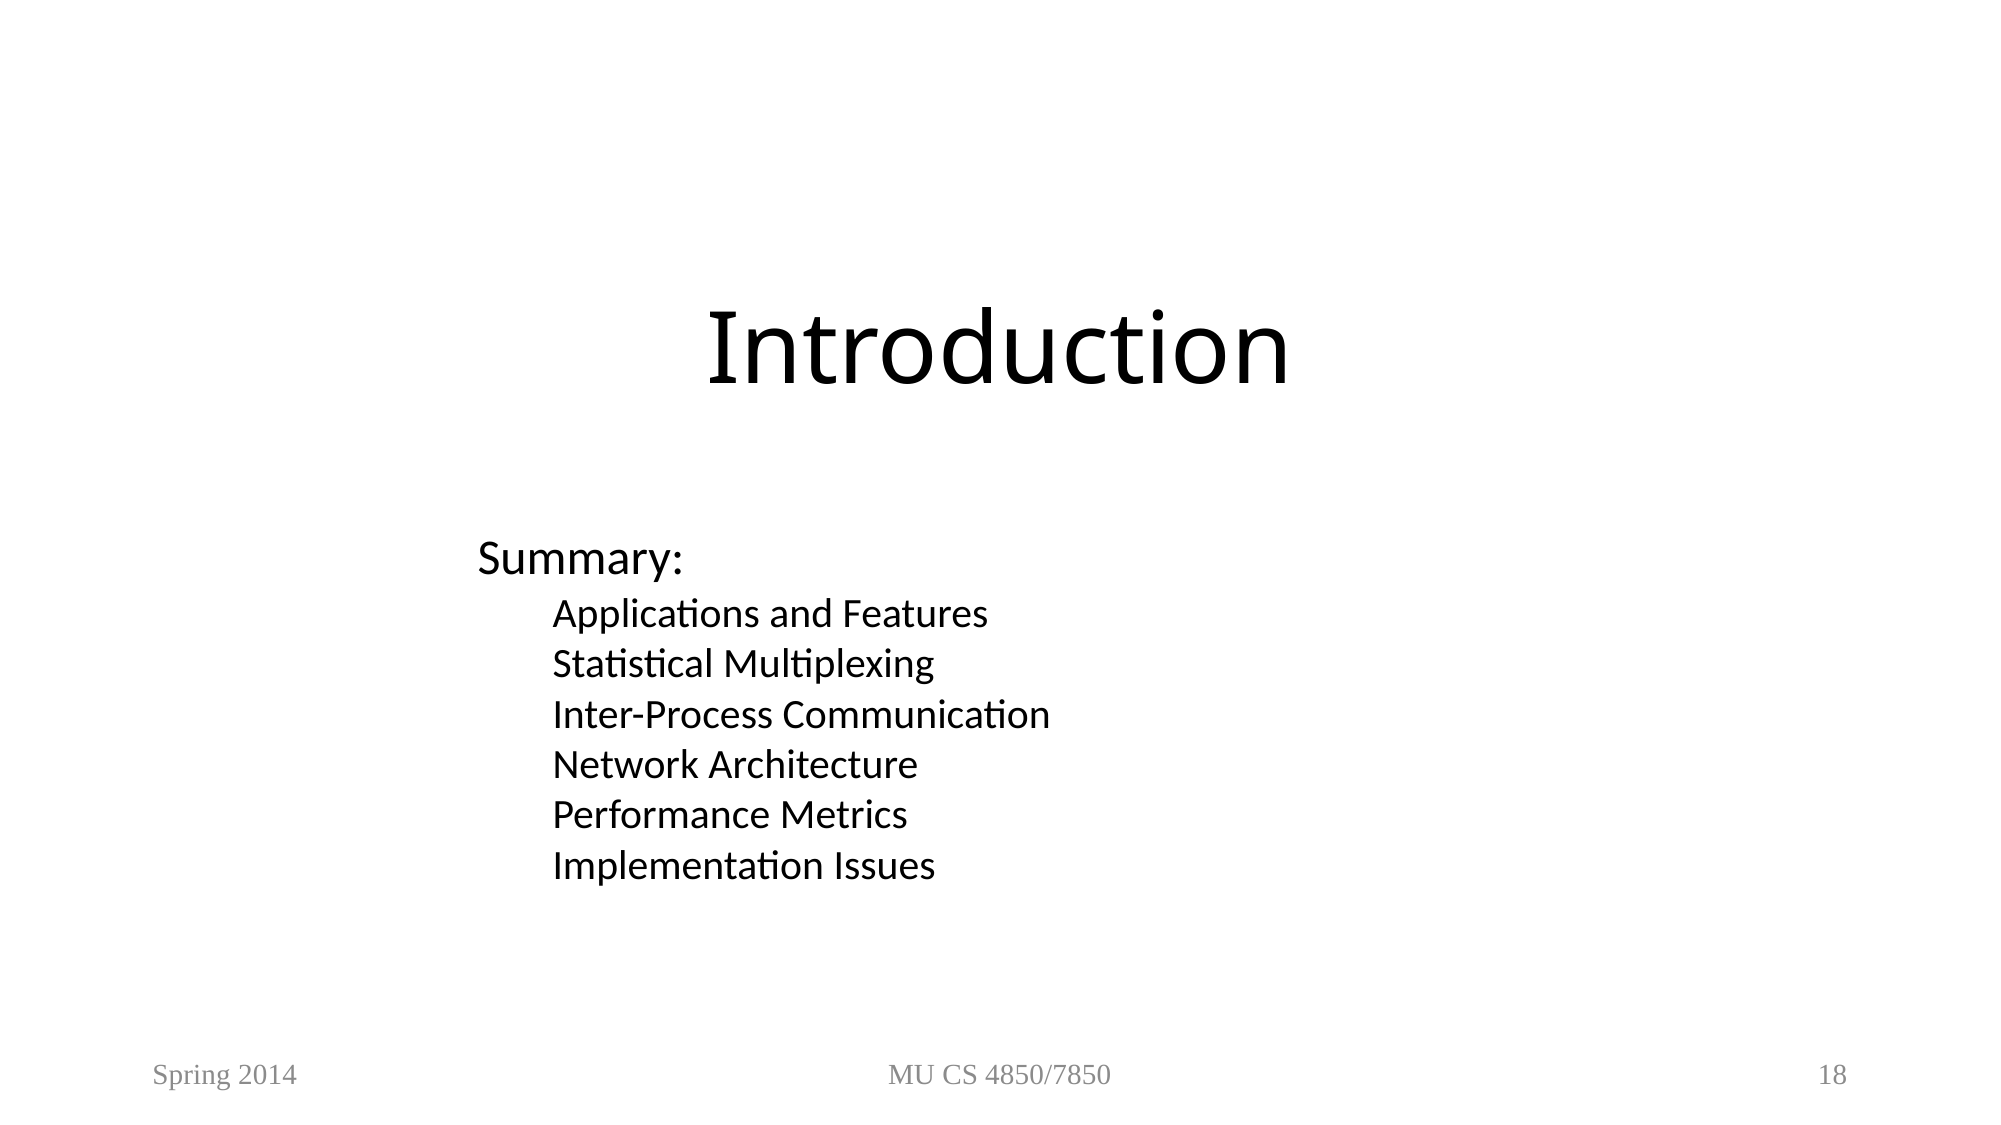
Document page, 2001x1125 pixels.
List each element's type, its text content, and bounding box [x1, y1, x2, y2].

slide_number 18 [1412, 1042, 1863, 1103]
footer MU CS 4850/7850 [662, 1042, 1338, 1103]
subtitle Summary: Applications and Features Statistical Multiplexing Inter-Process Communication Network Architecture Performance Metrics Implementation Issues [462, 523, 1513, 936]
title Introduction [362, 275, 1638, 463]
slide_number Spring 2014 [137, 1042, 588, 1103]
